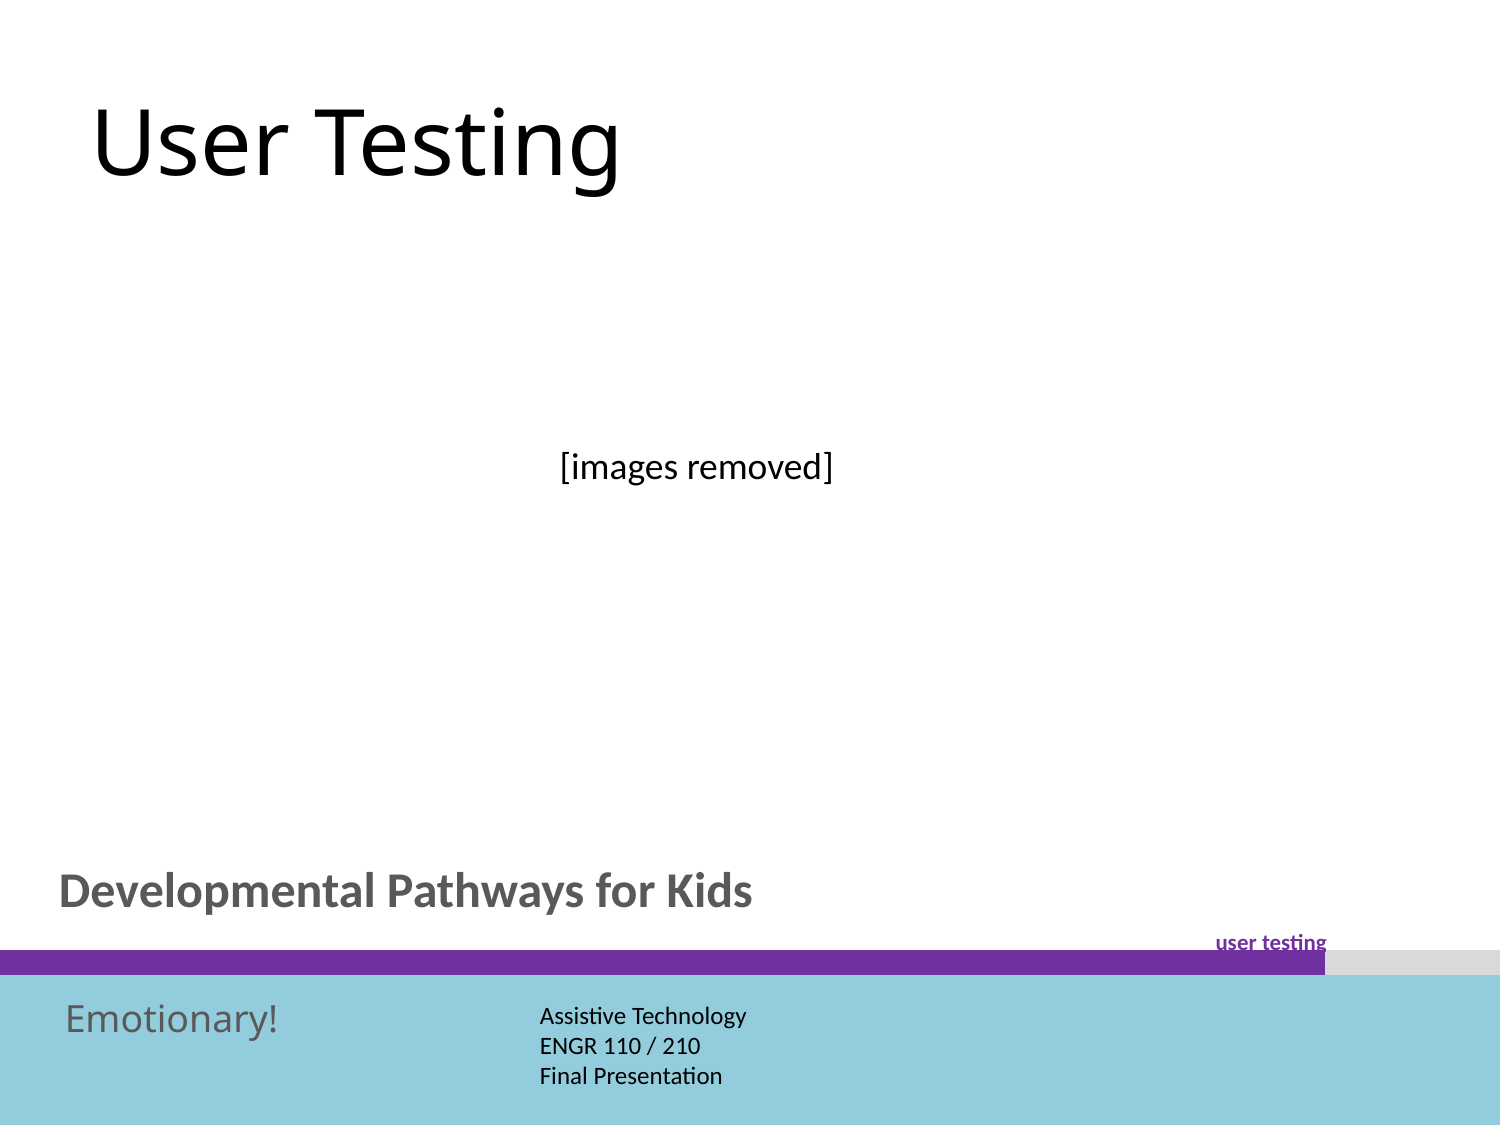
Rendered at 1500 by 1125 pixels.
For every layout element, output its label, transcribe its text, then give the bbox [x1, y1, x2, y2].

text_box [1327, 948, 1500, 977]
title User Testing [75, 45, 1425, 233]
text_box [0, 948, 1327, 977]
text_box user testing [1200, 919, 1343, 962]
text_box [images removed] [544, 435, 850, 495]
text_box Developmental Pathways for Kids [44, 849, 769, 925]
